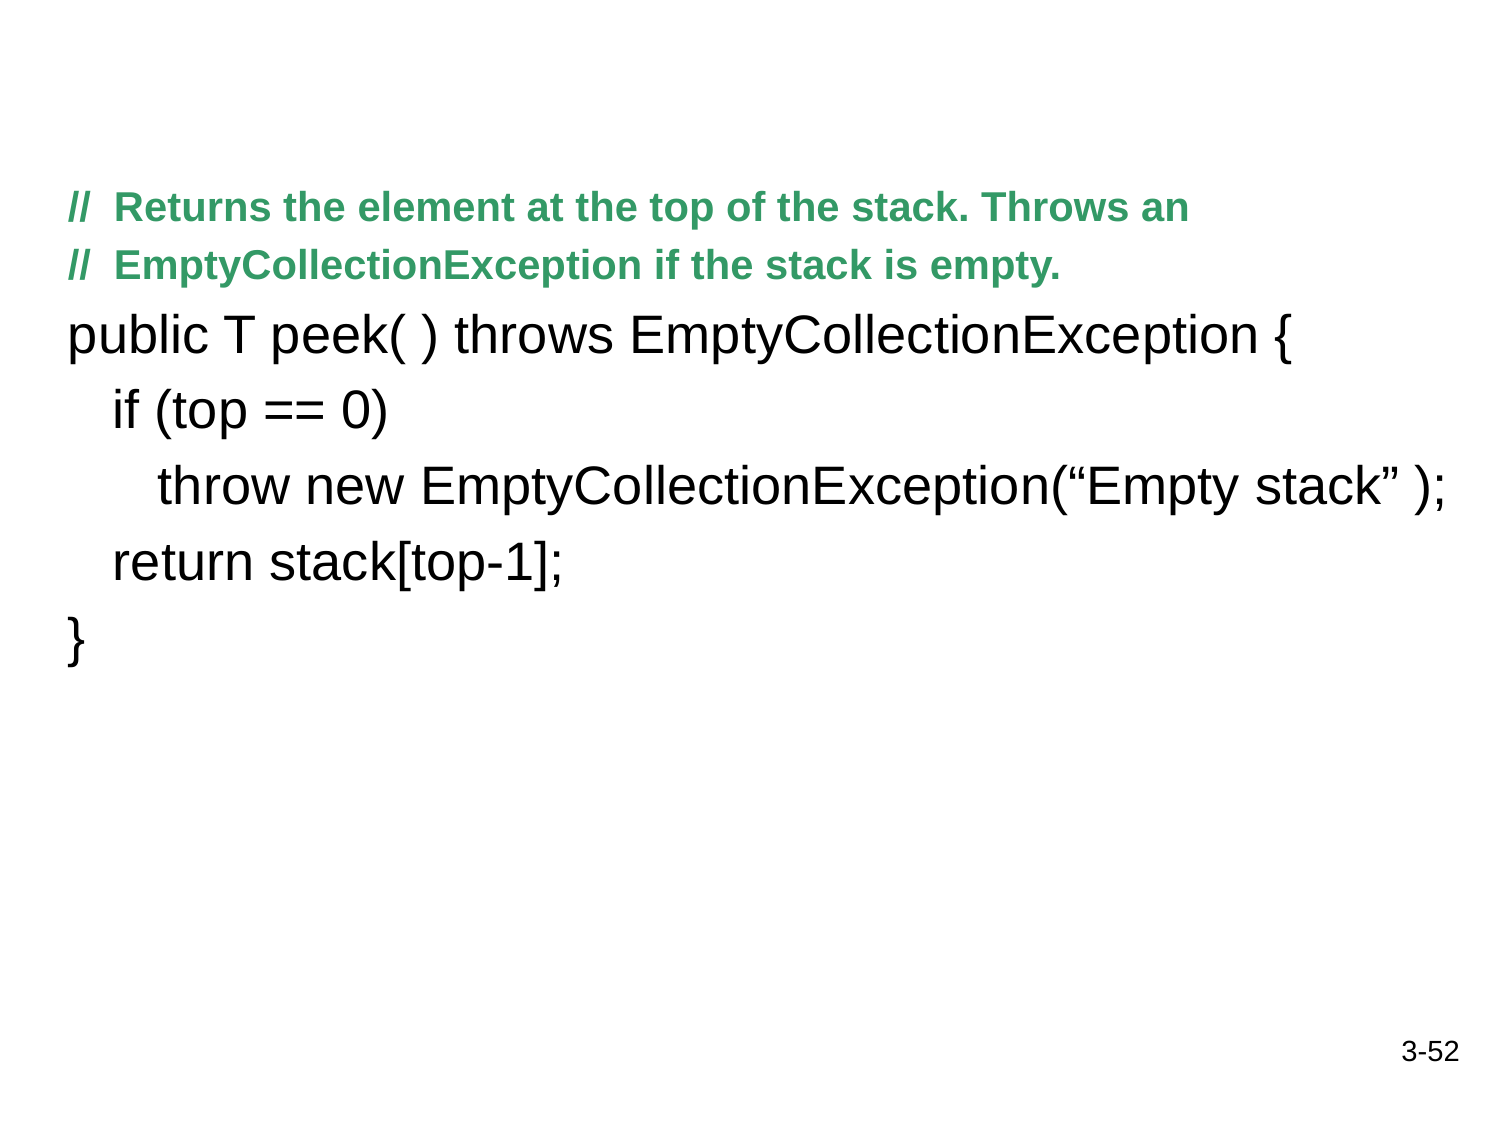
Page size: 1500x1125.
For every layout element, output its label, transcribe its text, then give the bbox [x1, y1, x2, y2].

slide_number 3-52 [1162, 1035, 1476, 1101]
text_box // Returns the element at the top of the stack. Throws an // EmptyCollectionException if the stack is empty. public T peek( ) throws EmptyCollectionException { if (top == 0) throw new EmptyCollectionException(“Empty stack” ); return stack[top-1]; } [53, 172, 1500, 1035]
